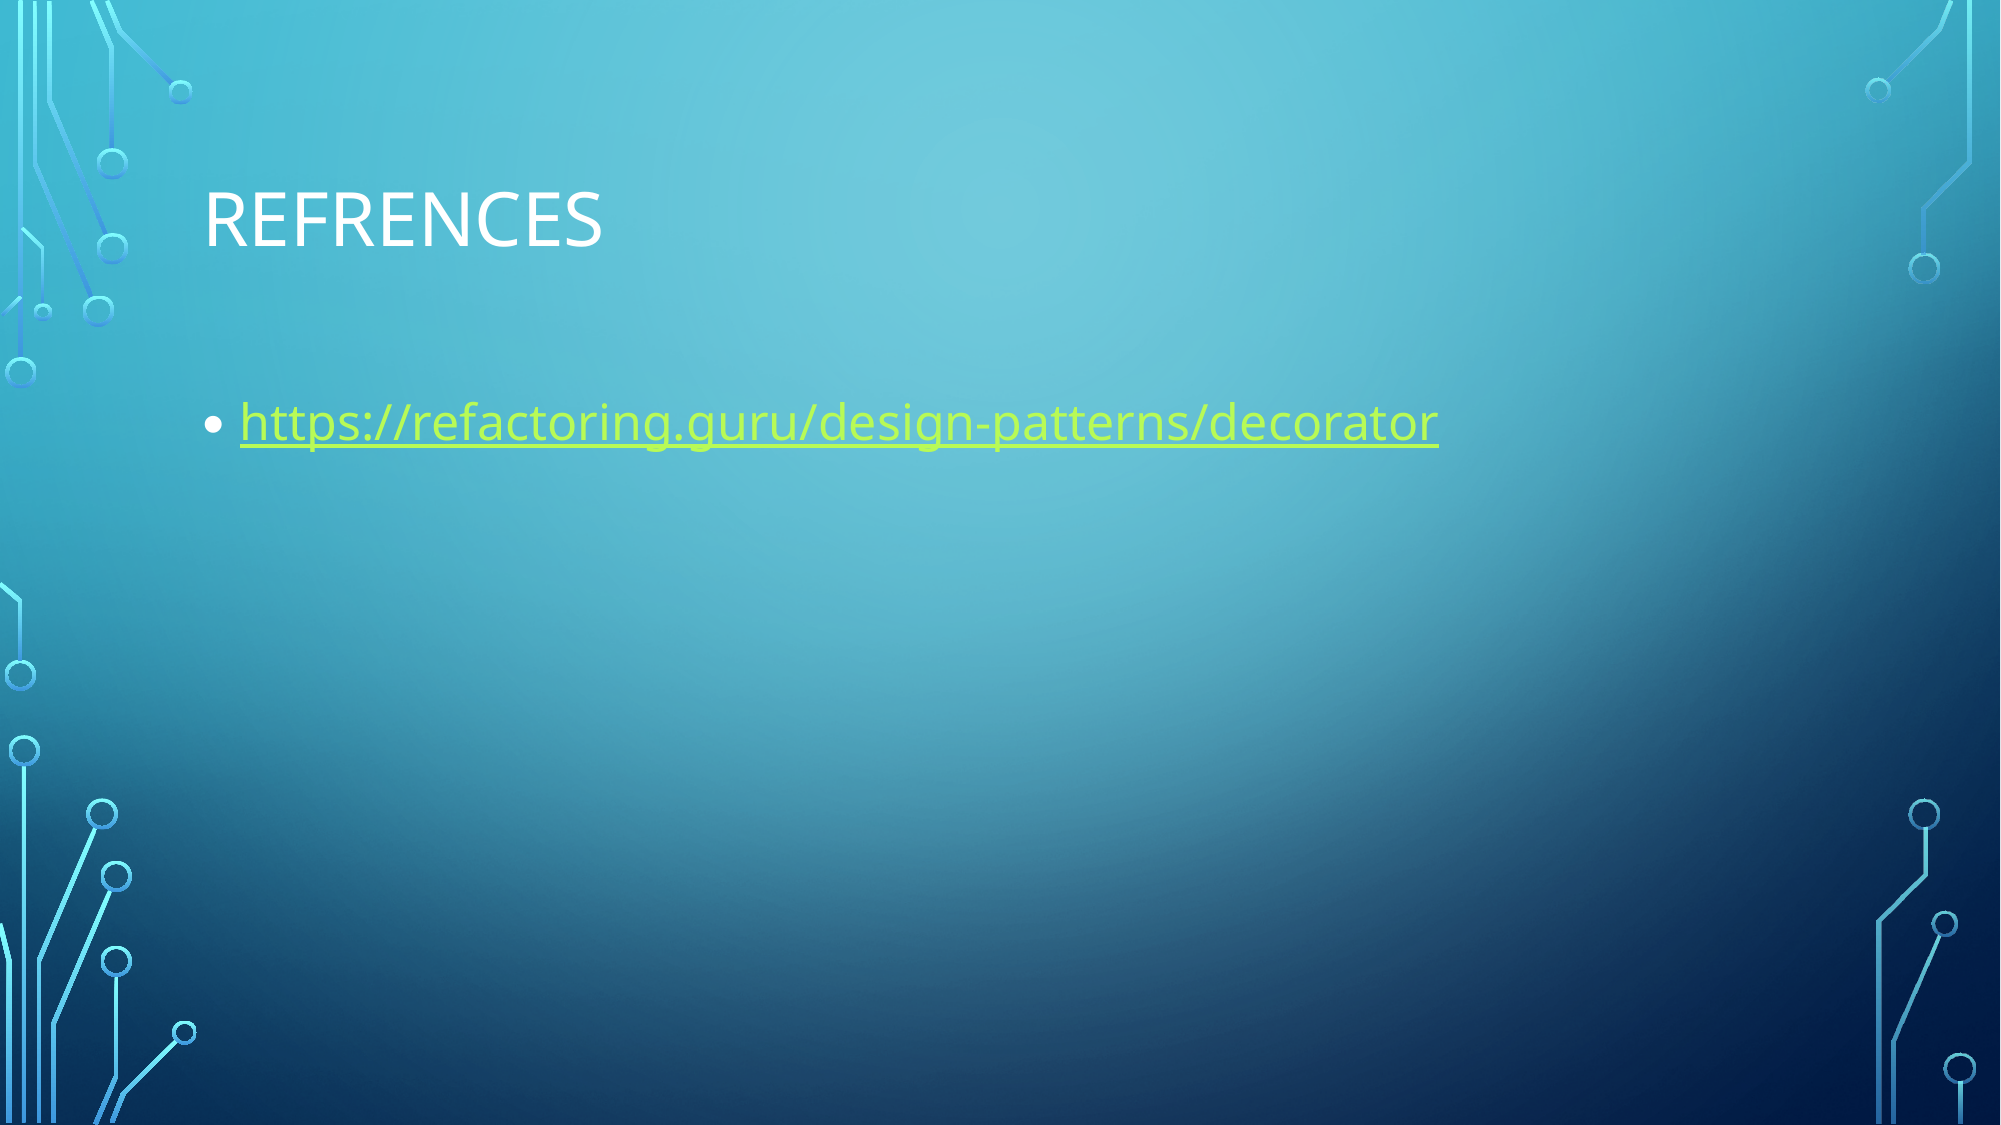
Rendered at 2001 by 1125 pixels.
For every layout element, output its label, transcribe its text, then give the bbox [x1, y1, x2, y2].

title Refrences [187, 101, 1813, 344]
list https://refactoring.guru/design-patterns/decorator [187, 369, 1813, 950]
